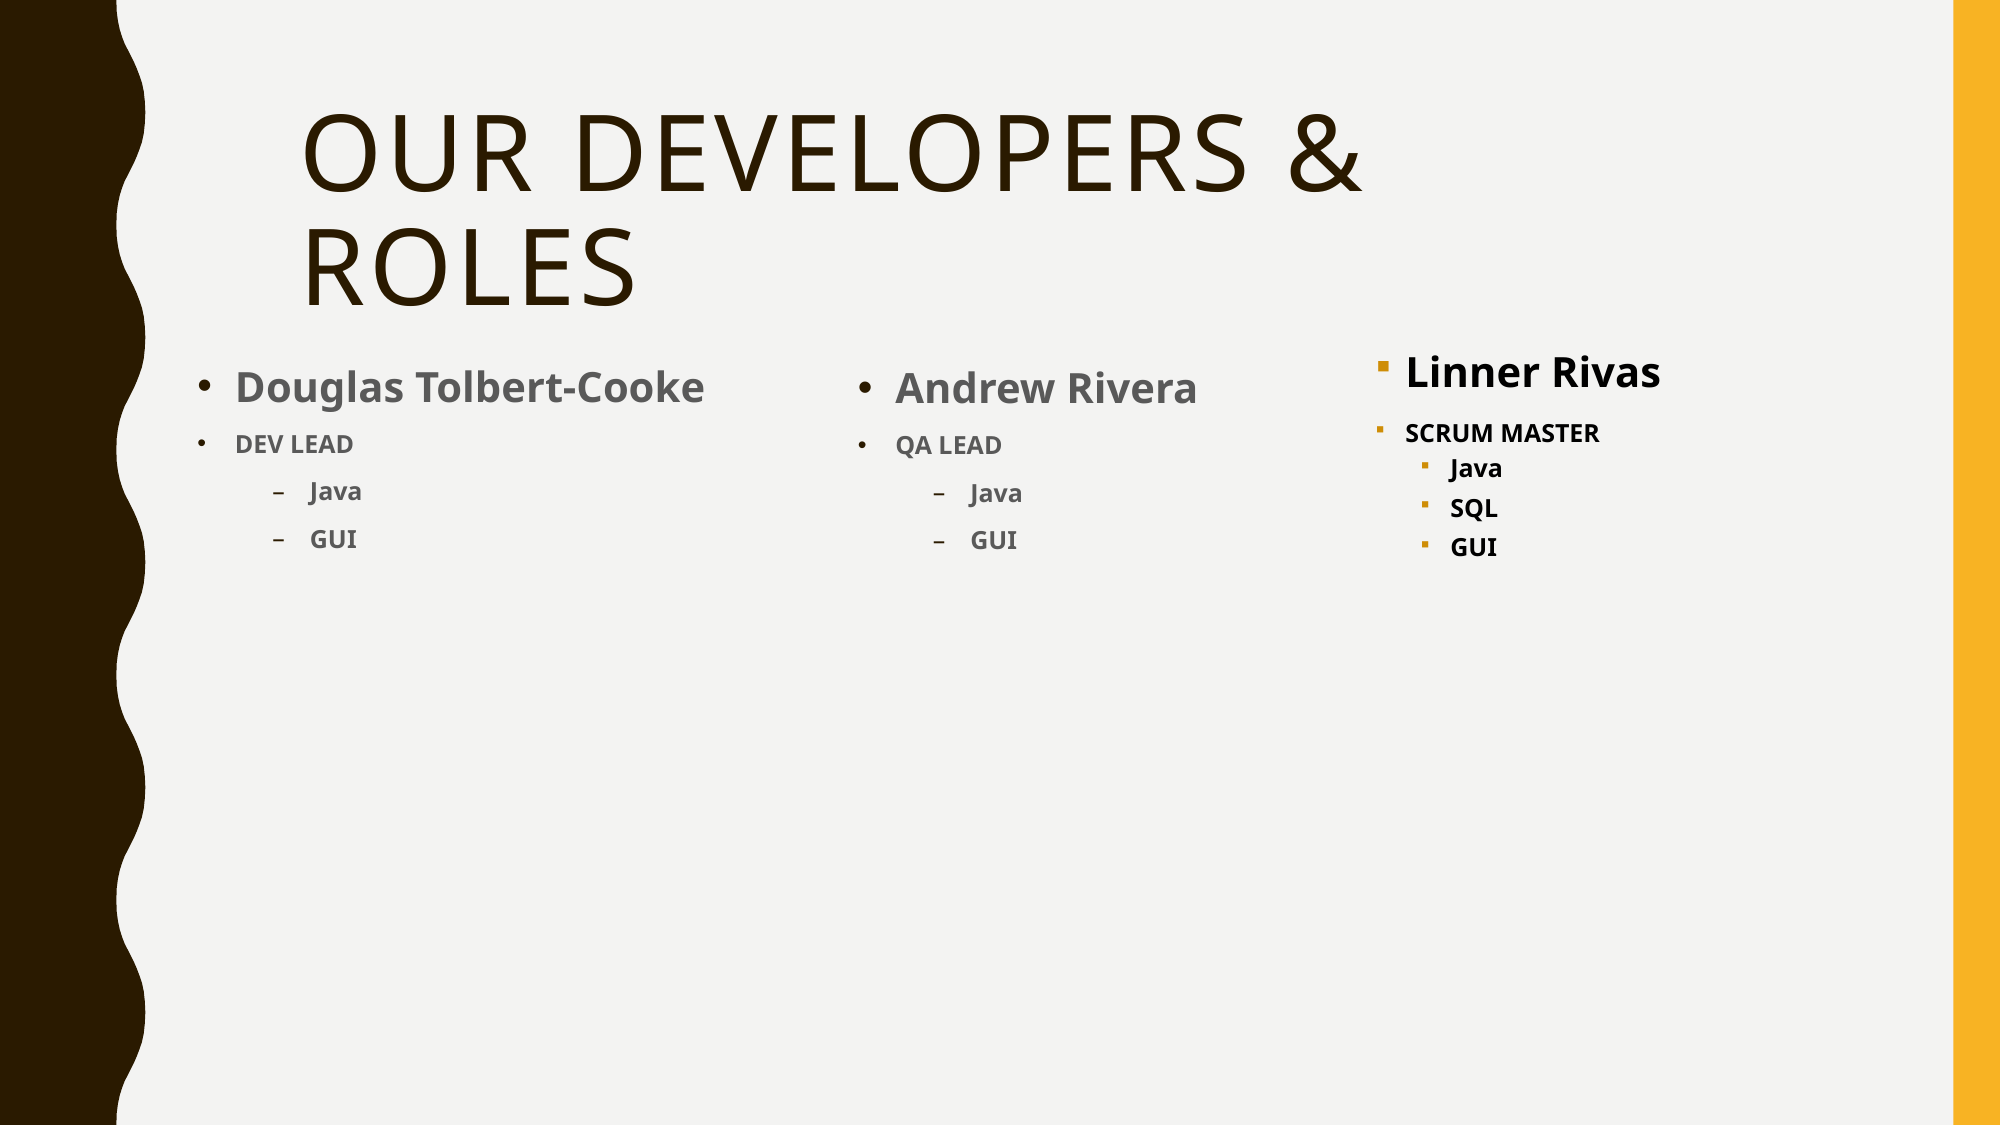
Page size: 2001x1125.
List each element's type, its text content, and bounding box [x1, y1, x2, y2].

text_box Linner Rivas SCRUM MASTER Java SQL GUI [1360, 343, 1826, 996]
list Andrew Rivera QA LEAD Java GUI [842, 349, 1308, 1003]
list Douglas Tolbert-Cooke DEV LEAD Java GUI [182, 348, 741, 669]
title Our Developers & roles [284, 91, 1402, 344]
